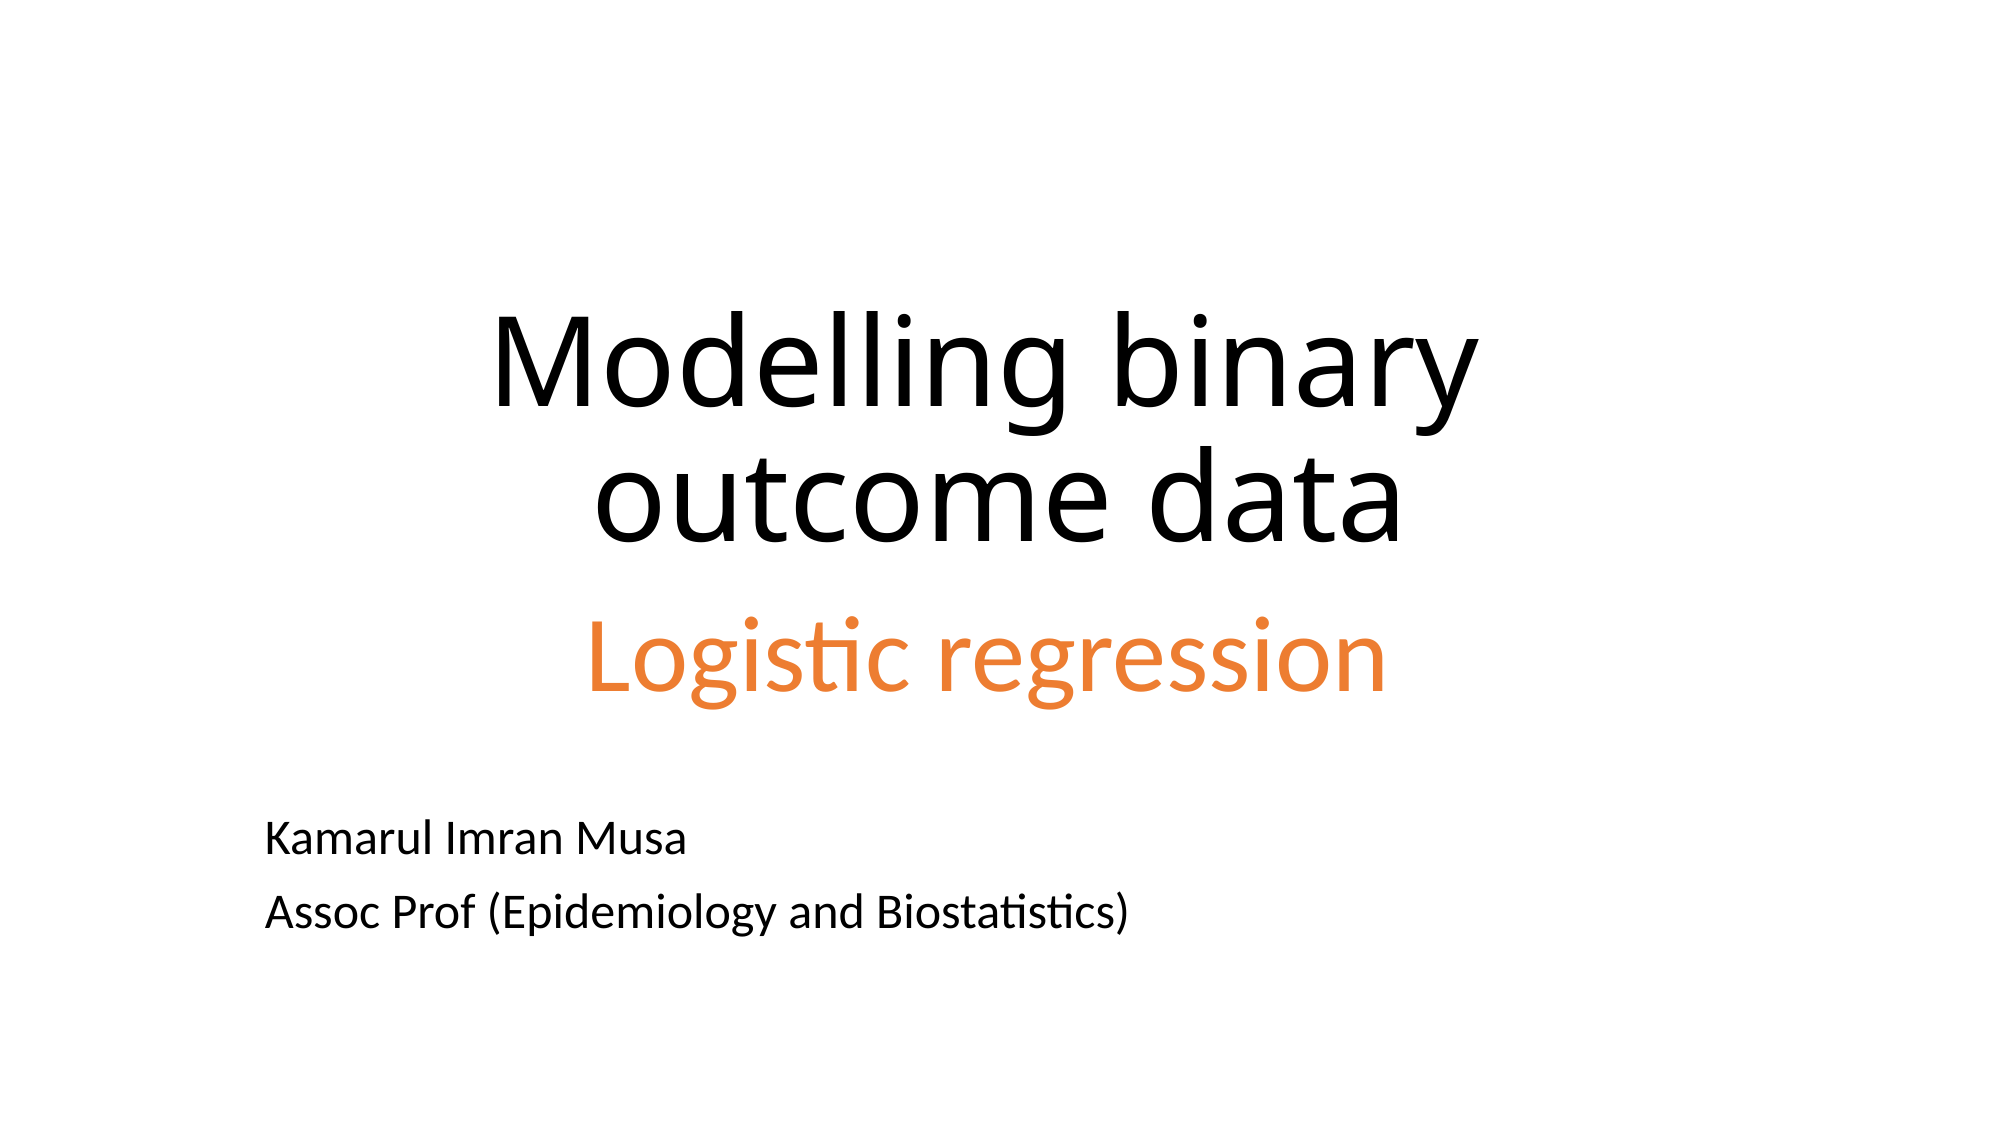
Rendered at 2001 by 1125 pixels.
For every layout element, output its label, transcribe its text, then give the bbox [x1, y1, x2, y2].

title Modelling binary outcome data [249, 184, 1750, 576]
subtitle Logistic regression Kamarul Imran Musa Assoc Prof (Epidemiology and Biostatistics) [249, 590, 1750, 1048]
